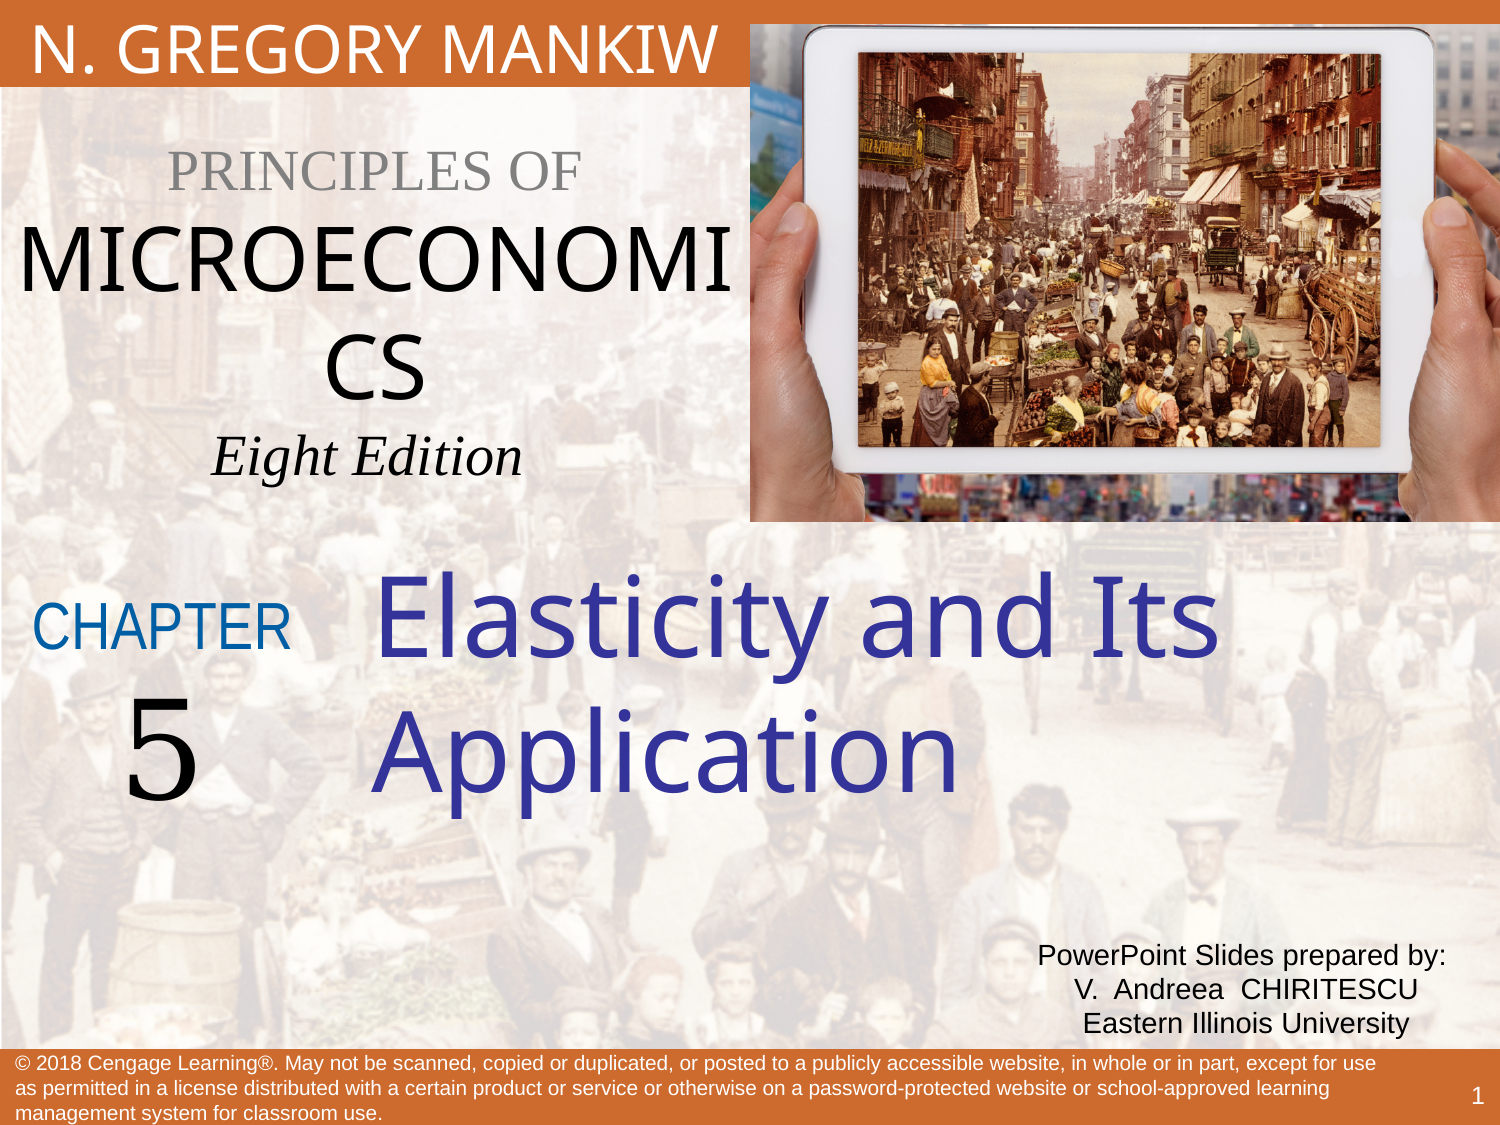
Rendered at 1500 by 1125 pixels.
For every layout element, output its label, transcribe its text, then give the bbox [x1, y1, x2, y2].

footer © 2018 Cengage Learning®. May not be scanned, copied or duplicated, or posted to a publicly accessible website, in whole or in part, except for use as permitted in a license distributed with a certain product or service or otherwise on a password-protected website or school-approved learning management system for classroom use. [0, 1050, 1401, 1125]
picture [0, 0, 1500, 1125]
list CHAPTER 5 [0, 575, 325, 875]
slide_number 1 [1412, 1063, 1500, 1125]
title Elasticity and Its Application [356, 537, 1488, 893]
